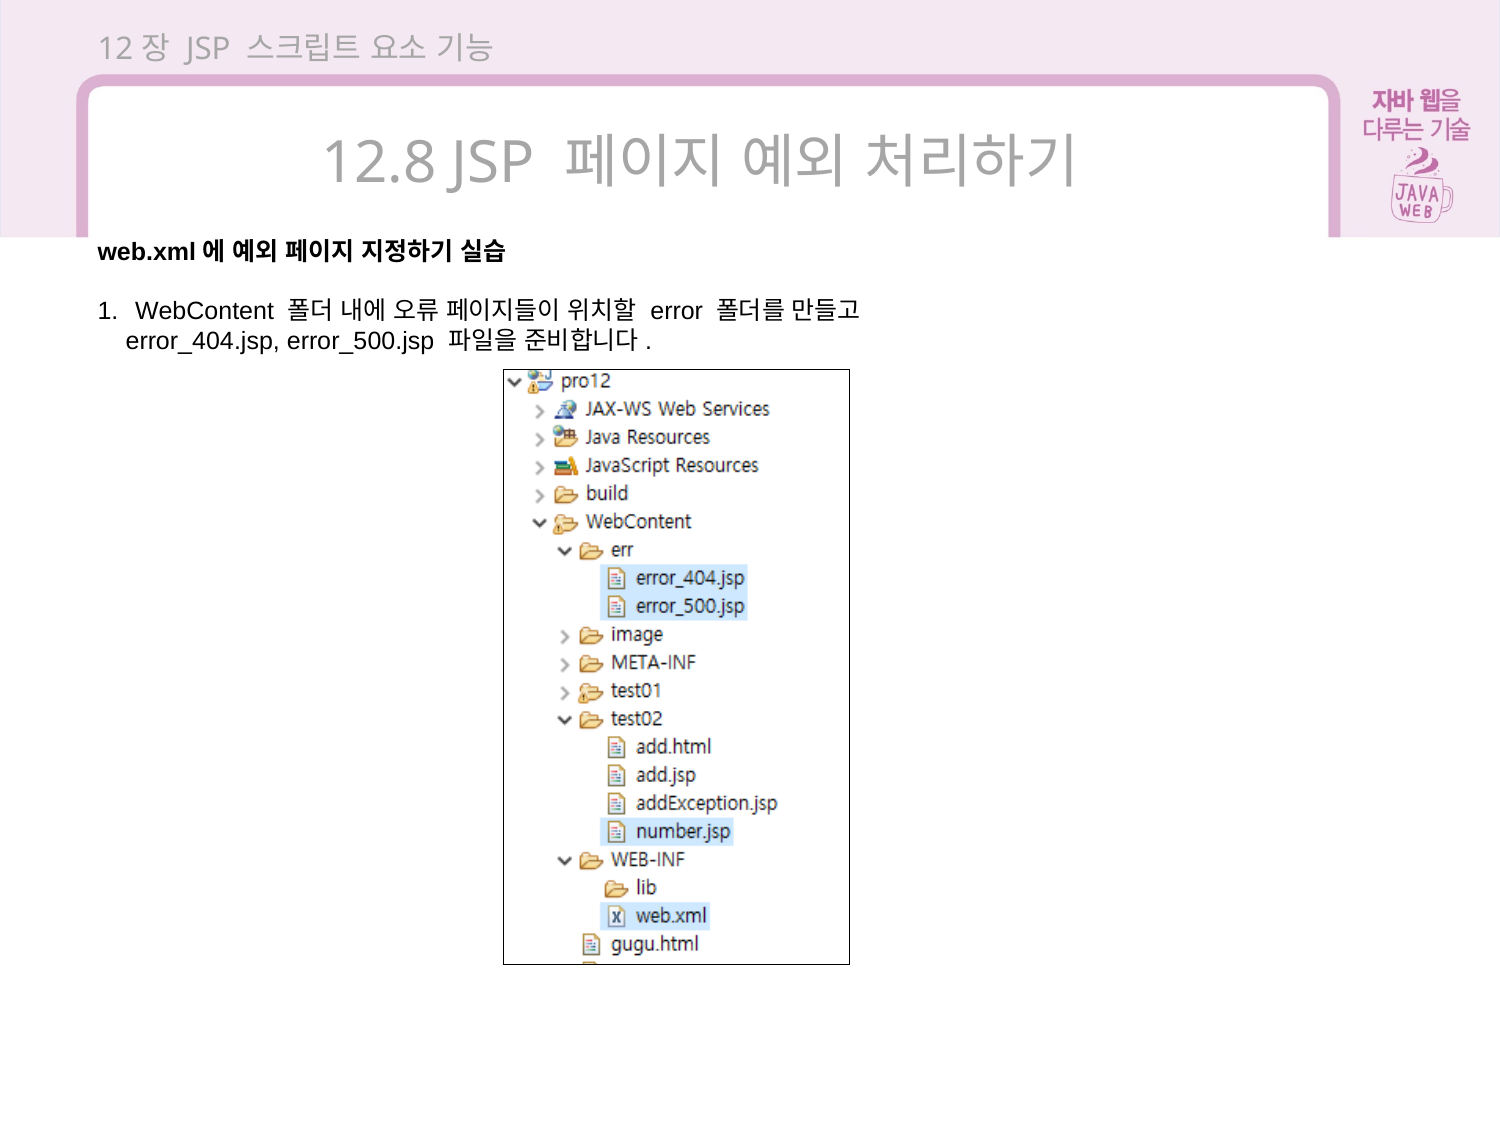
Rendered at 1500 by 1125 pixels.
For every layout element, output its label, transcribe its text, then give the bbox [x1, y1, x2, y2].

text_box web.xml에 예외 페이지 지정하기 실습 [82, 228, 608, 273]
text_box 12.8 JSP 페이지 예외 처리하기 [174, 117, 1225, 202]
text_box WebContent 폴더 내에 오류 페이지들이 위치할 error 폴더를 만들고 error_404.jsp, error_500.jsp 파일을 준비합니다. [82, 287, 1397, 363]
text_box 12장 JSP 스크립트 요소 기능 [82, 0, 1133, 74]
picture [0, 0, 1500, 1125]
